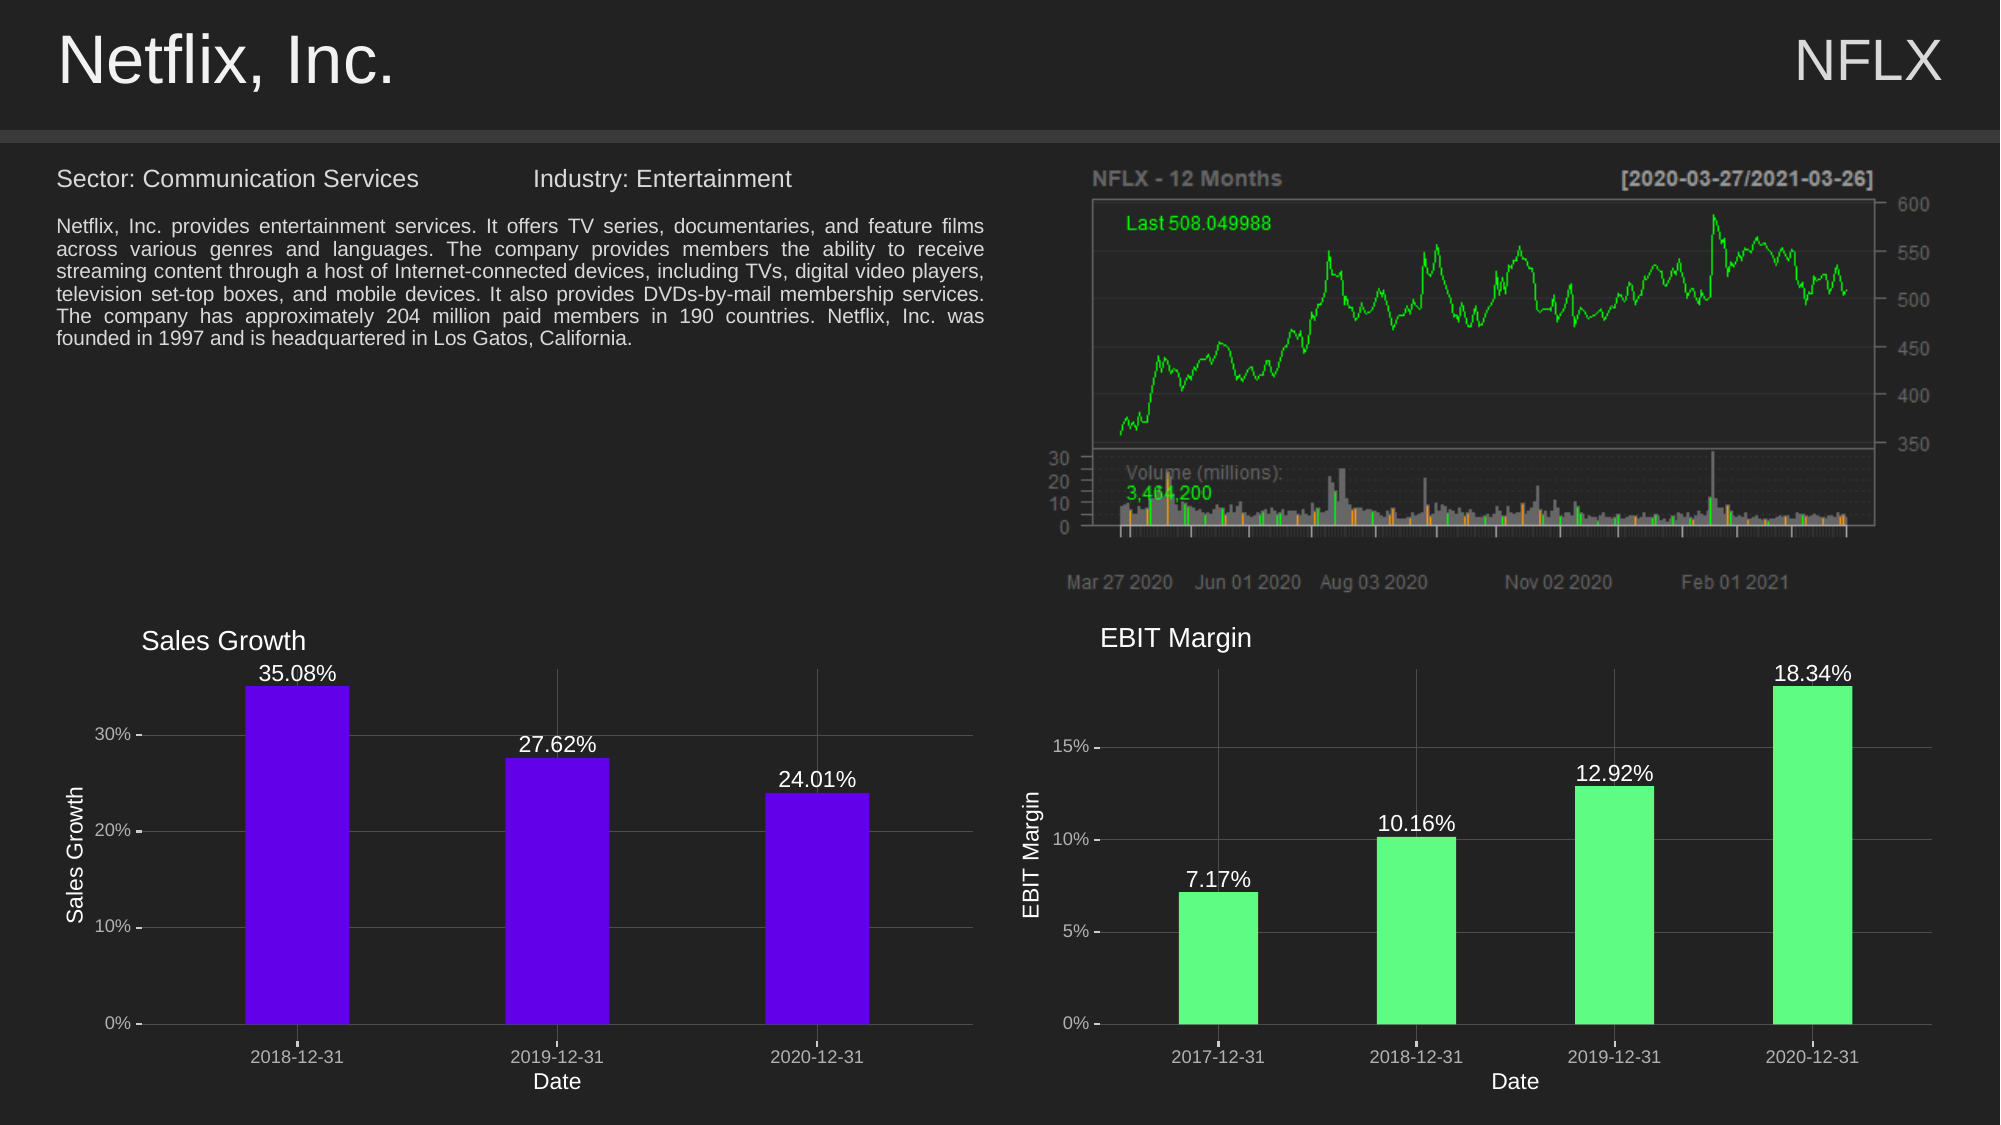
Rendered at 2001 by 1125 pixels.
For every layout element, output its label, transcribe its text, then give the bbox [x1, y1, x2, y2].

list NFLX [1619, 21, 1943, 102]
list Netflix, Inc. provides entertainment services. It offers TV series, documentaries, and feature films across various genres and languages. The company provides members the ability to receive streaming content through a host of Internet-connected devices, including TVs, digital video players, television set-top boxes, and mobile devices. It also provides DVDs-by-mail membership services. The company has approximately 204 million paid members in 190 countries. Netflix, Inc. was founded in 1997 and is headquartered in Los Gatos, California. [56, 215, 985, 620]
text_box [56, 620, 985, 1107]
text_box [1014, 620, 1943, 1107]
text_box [1014, 155, 1943, 606]
list Sector: Communication Services [56, 156, 508, 203]
list Netflix, Inc. [57, 21, 1593, 102]
list Industry: Entertainment [533, 156, 985, 203]
